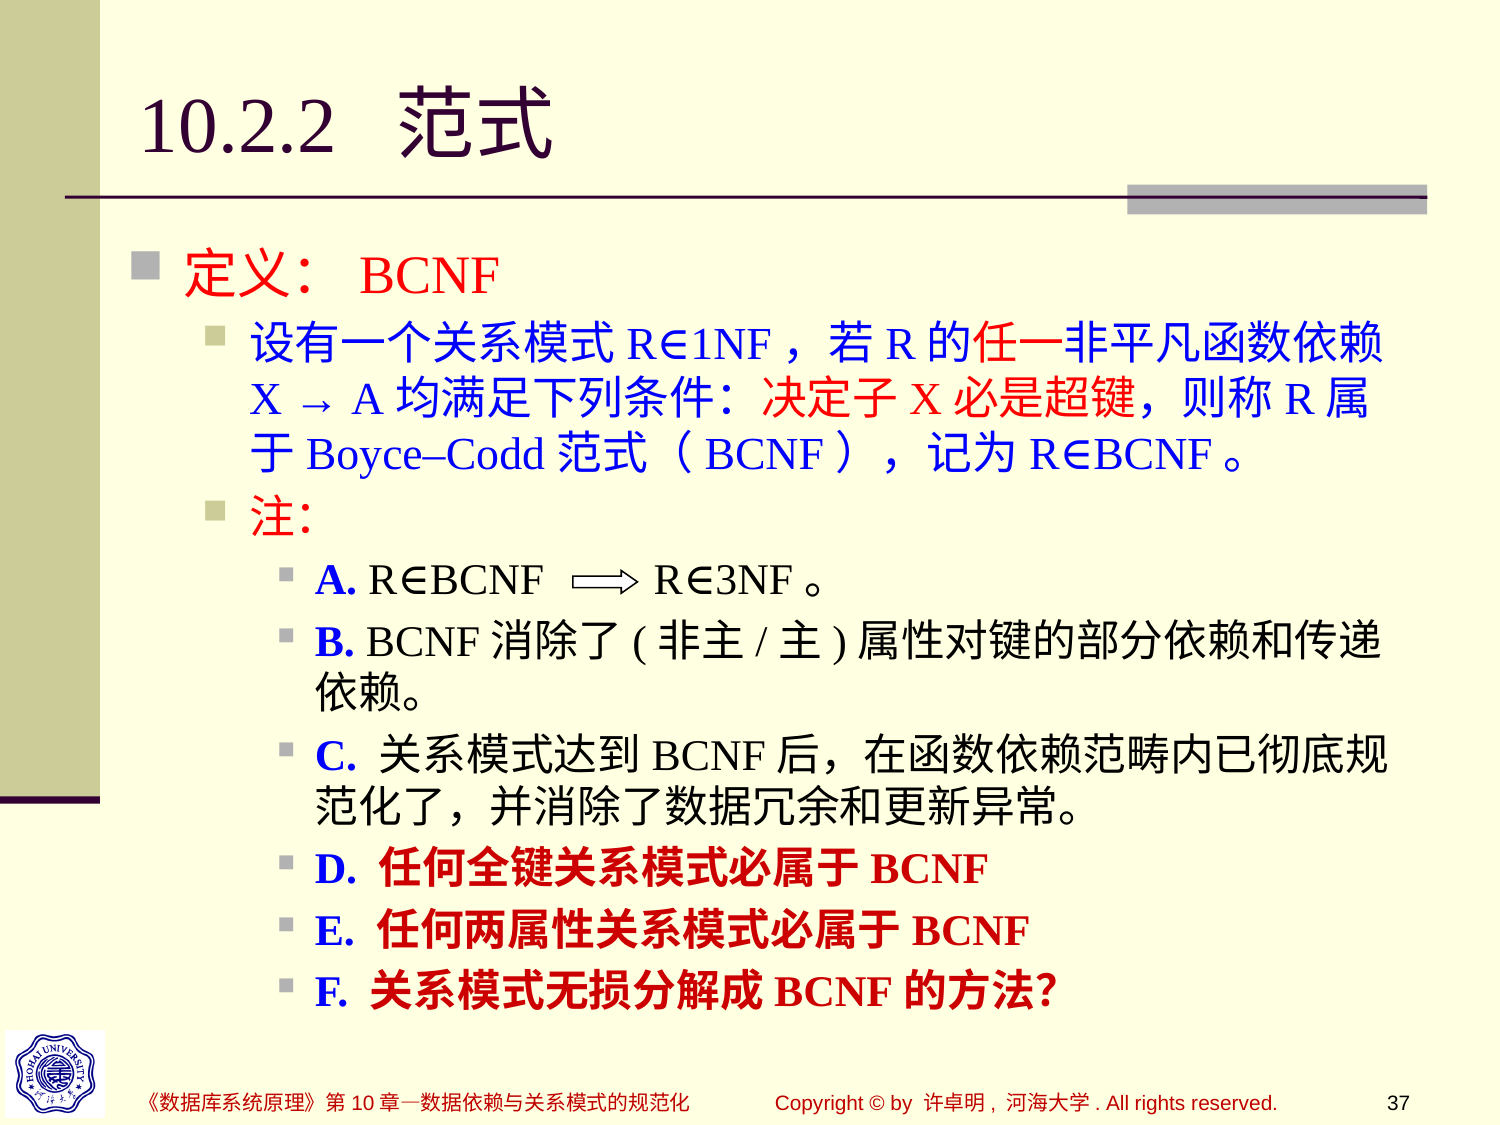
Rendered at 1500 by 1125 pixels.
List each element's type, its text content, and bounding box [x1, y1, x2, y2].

footer 《数据库系统原理》第10章—数据依赖与关系模式的规范化 [123, 1081, 739, 1123]
picture [5, 1030, 105, 1118]
slide_number 37 [1340, 1081, 1426, 1123]
text_box [572, 570, 638, 594]
title 10.2.2 范式 [123, 45, 1426, 197]
list 定义：BCNF 设有一个关系模式R∈1NF，若R的任一非平凡函数依赖 X → A均满足下列条件：决定子X必是超键，则称R属于Boyce–Codd范式（BCNF），记为R∈BCNF。 注： A. R∈BCNF R∈3NF。 B. BCNF消除了(非主/主)属性对键的部分依赖和传递依赖。 C. 关系模式达到BCNF后，在函数依赖范畴内已彻底规范化了，并消除了数据冗余和更新异常。 D. 任何全键关系模式必属于BCNF E. 任何两属性关系模式必属于BCNF F. 关系模式无损分解成BCNF的方法？ [111, 231, 1426, 1059]
slide_number Copyright © by 许卓明, 河海大学. All rights reserved. [759, 1081, 1304, 1123]
